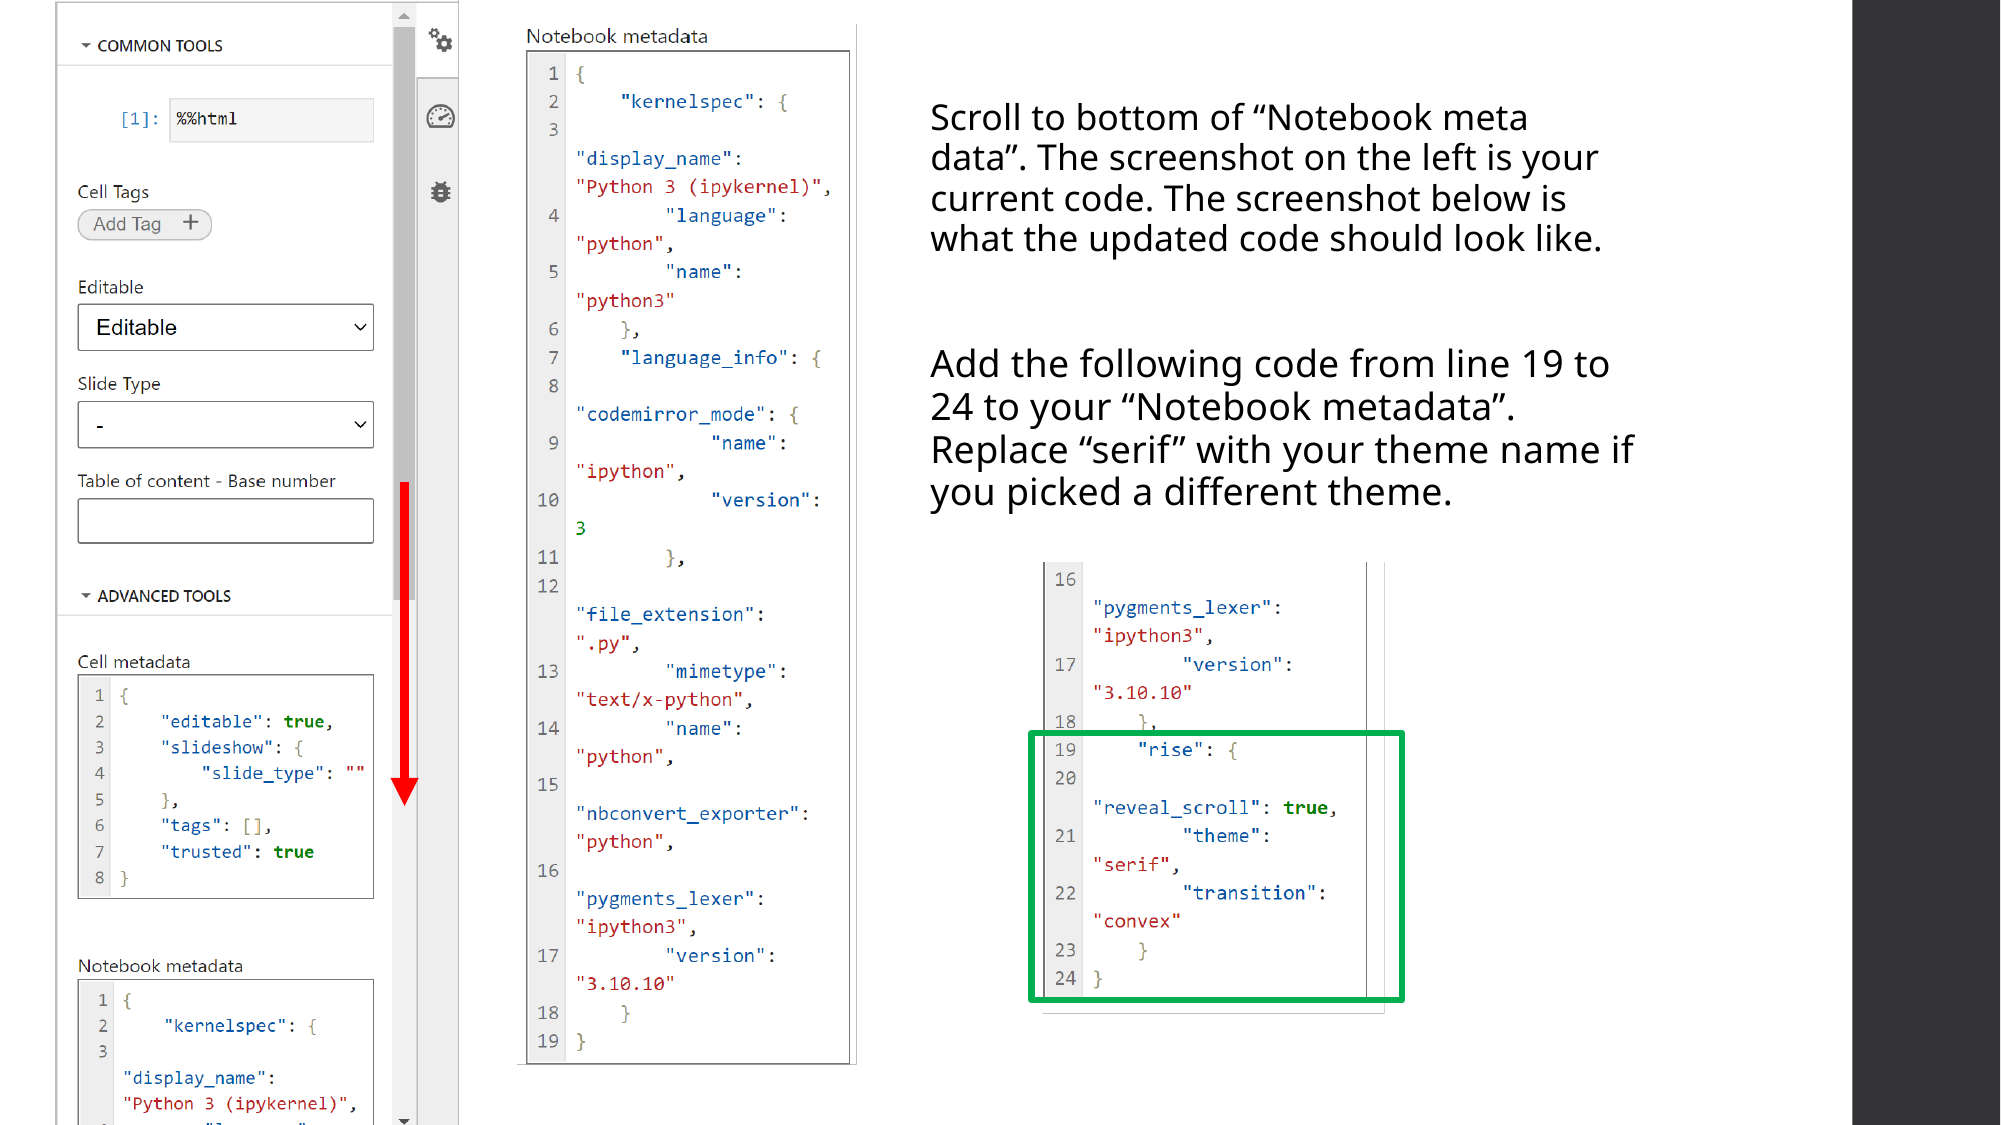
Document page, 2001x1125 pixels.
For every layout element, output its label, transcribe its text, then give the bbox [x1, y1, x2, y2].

picture [1042, 562, 1385, 1014]
picture [517, 24, 857, 1066]
text_box [1030, 732, 1035, 1001]
text_box Scroll to bottom of “Notebook meta data”. The screenshot on the left is your current code. The screenshot below is what the updated code should look like. [915, 90, 1651, 299]
picture [55, 0, 459, 1125]
text_box [1391, 732, 1403, 1001]
text_box Add the following code from line 19 to 24 to your “Notebook metadata”. Replace “serif” with your theme name if you picked a different theme. [915, 336, 1651, 544]
